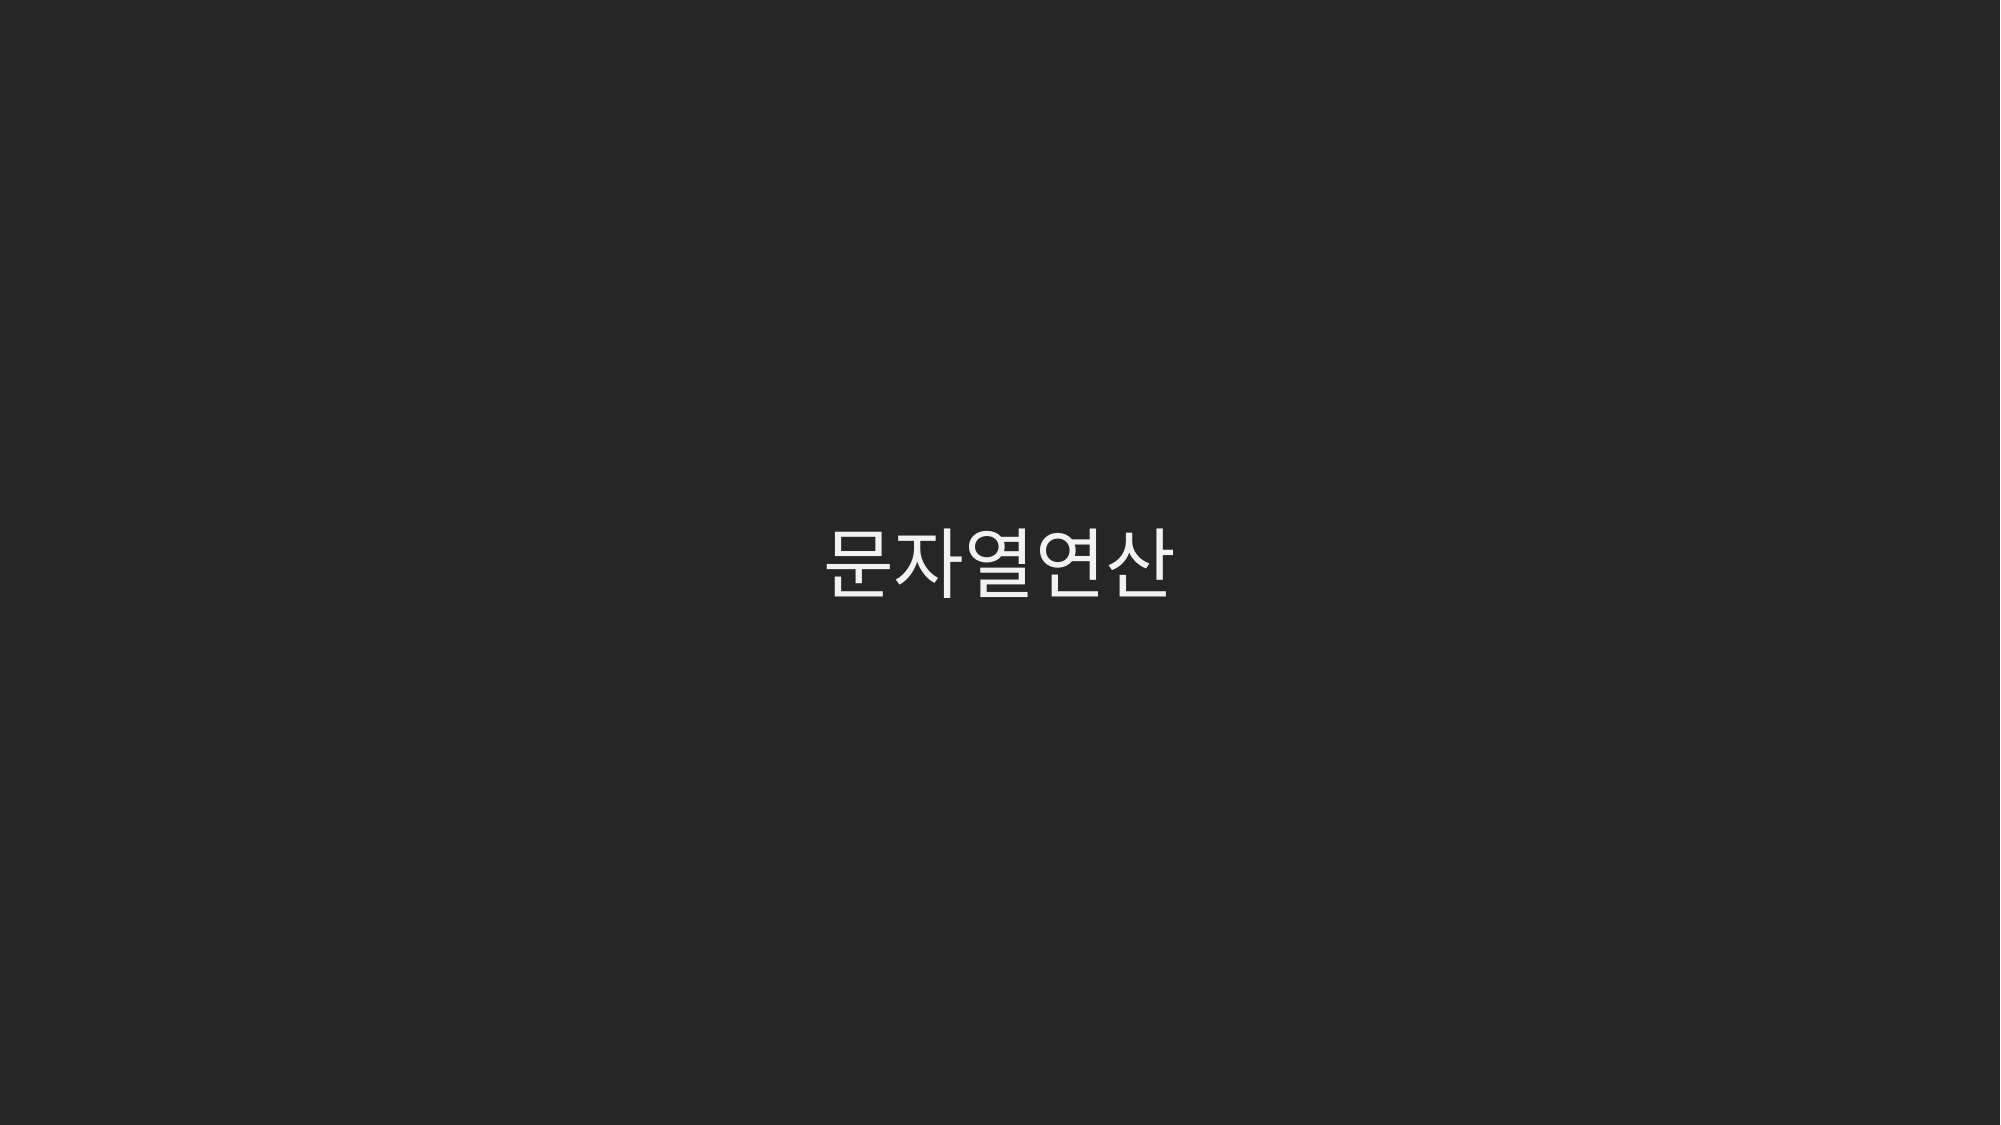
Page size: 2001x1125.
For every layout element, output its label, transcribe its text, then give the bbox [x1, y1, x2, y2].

text_box 문자열연산 [808, 508, 1192, 616]
